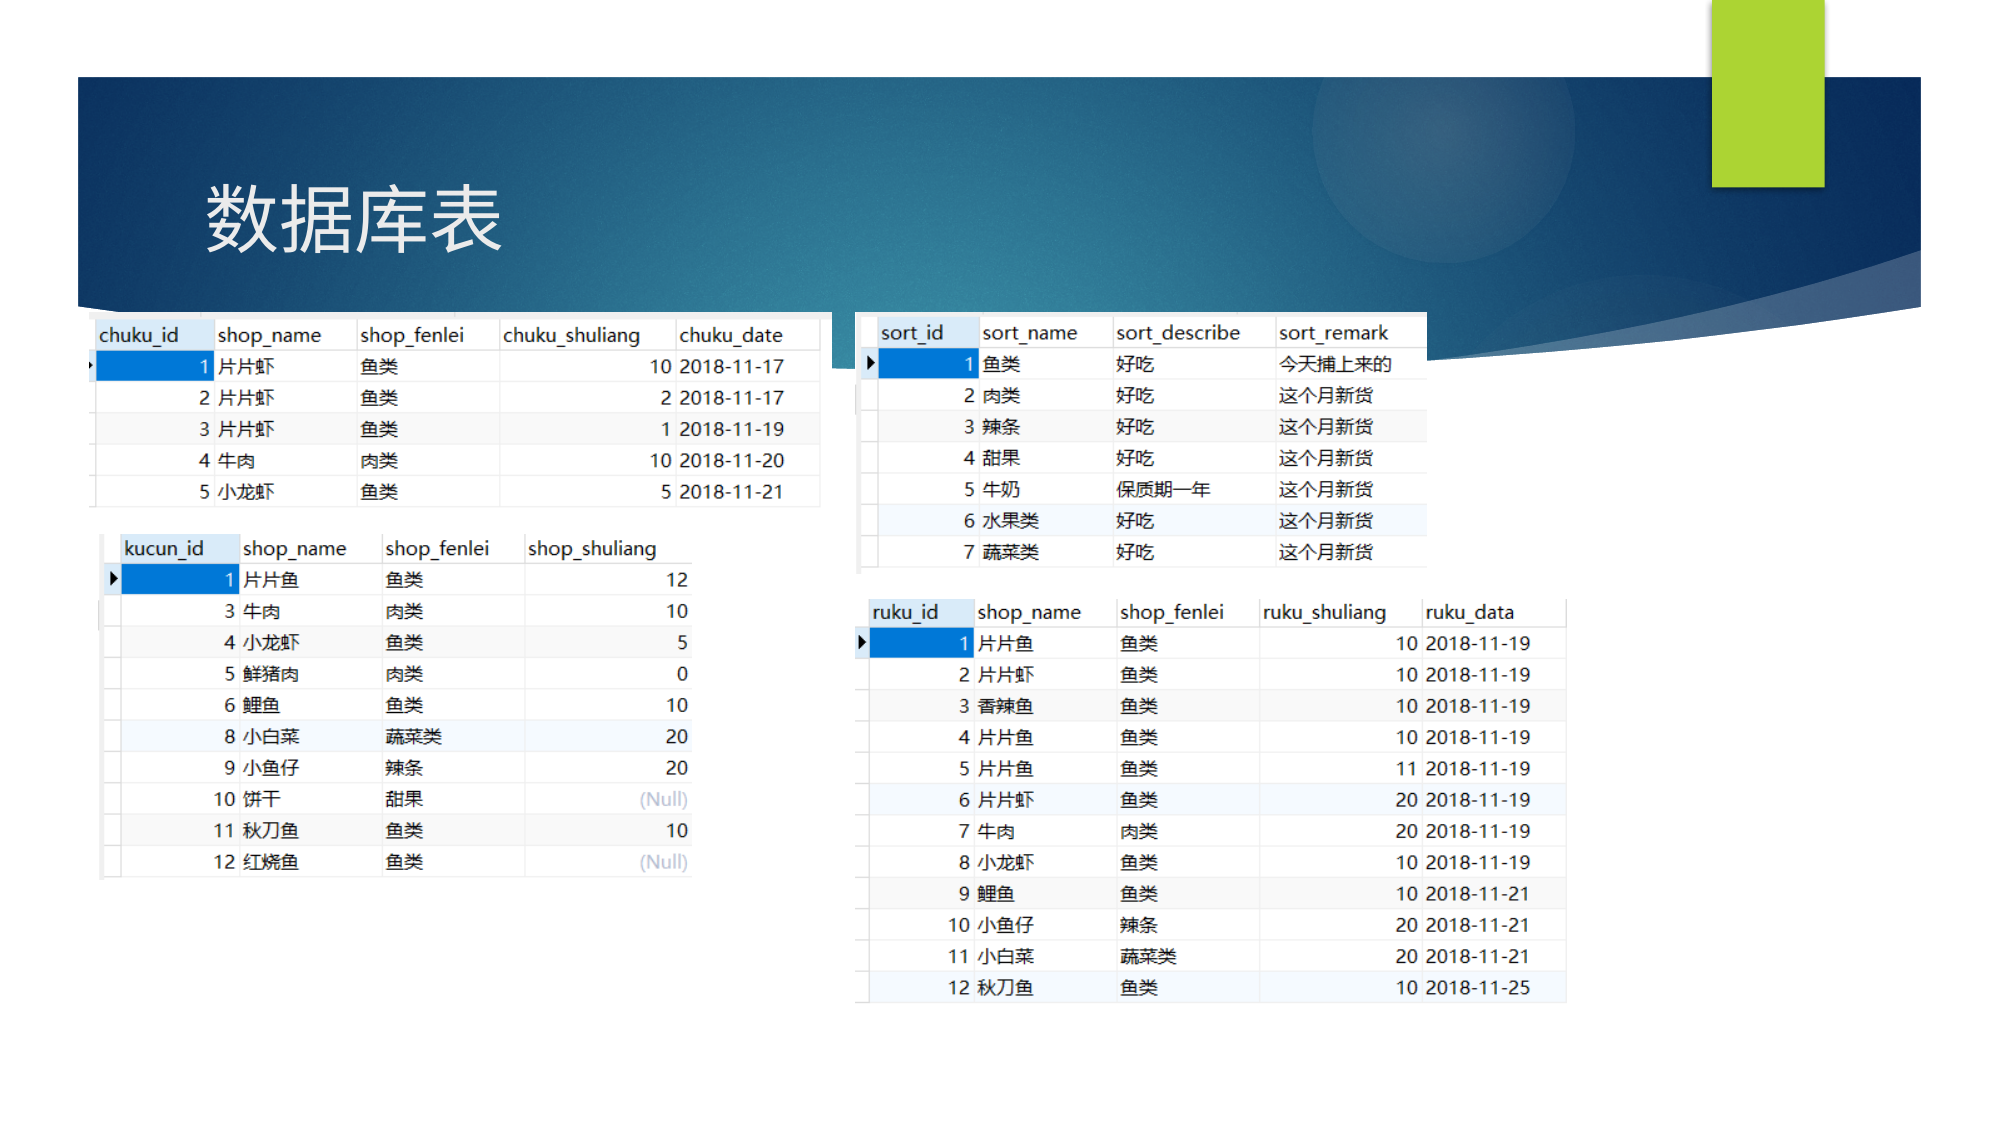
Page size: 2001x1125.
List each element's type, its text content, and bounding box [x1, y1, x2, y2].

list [89, 311, 832, 520]
picture [97, 534, 692, 881]
title 数据库表 [189, 159, 1627, 276]
picture [854, 311, 1427, 574]
picture [854, 598, 1567, 1012]
